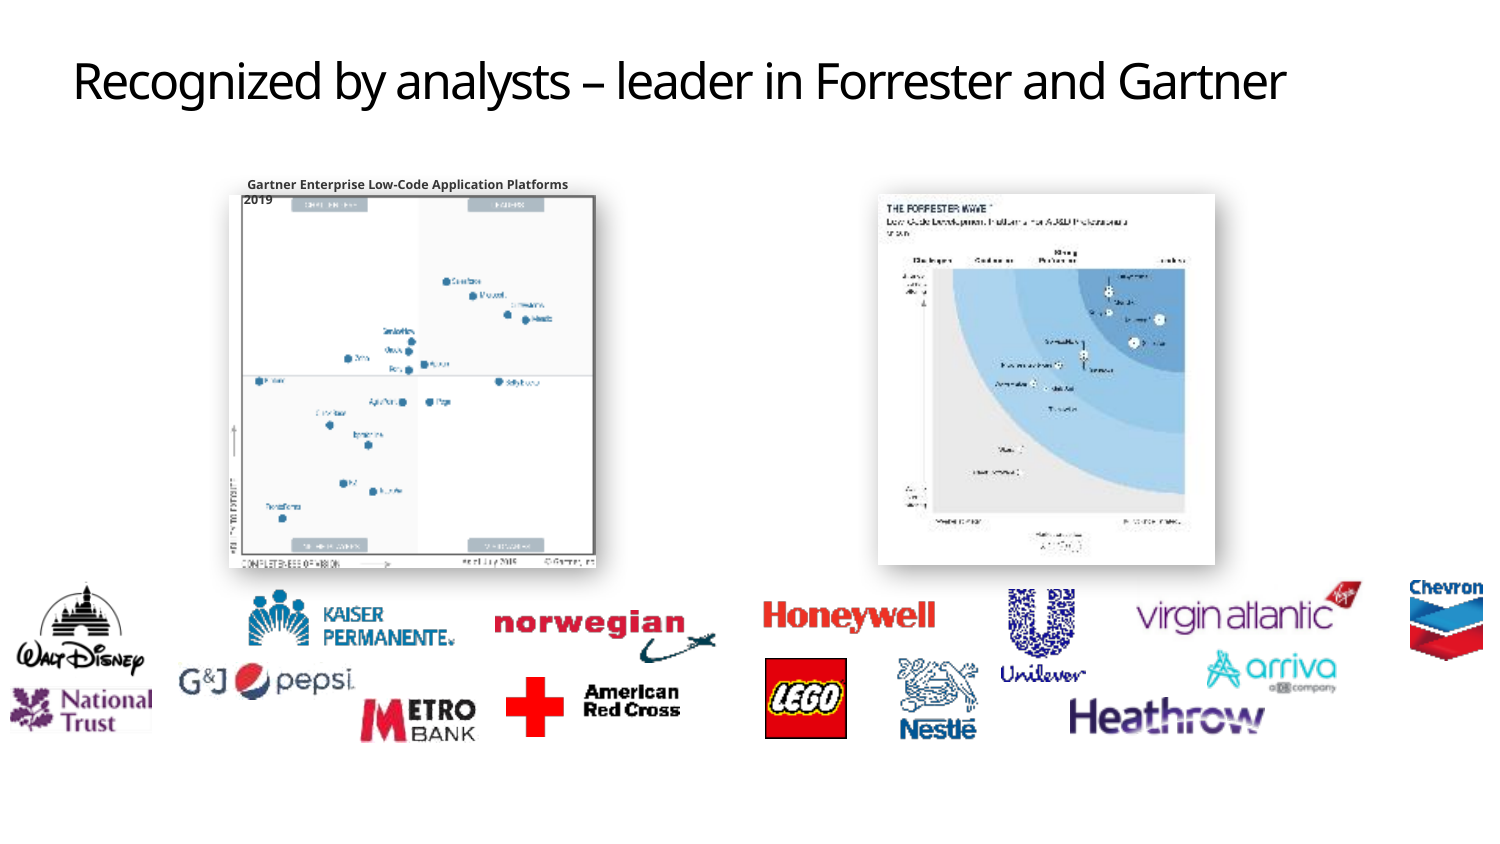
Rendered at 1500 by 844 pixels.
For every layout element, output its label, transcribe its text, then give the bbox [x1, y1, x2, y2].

title Recognized by analysts – leader in Forrester and Gartner [72, 56, 1428, 211]
picture [877, 194, 1215, 565]
picture [747, 584, 952, 650]
picture [242, 587, 459, 653]
picture [505, 677, 680, 738]
picture [1410, 580, 1483, 661]
picture [1070, 577, 1391, 753]
picture [358, 698, 479, 743]
text_box Gartner ​Enterprise Low-Code Application Platforms 2019 [229, 169, 585, 194]
picture [228, 195, 596, 568]
picture [495, 610, 718, 663]
picture [893, 654, 983, 745]
picture [1001, 589, 1086, 683]
picture [0, 575, 161, 746]
picture [177, 662, 357, 700]
picture [765, 657, 847, 740]
